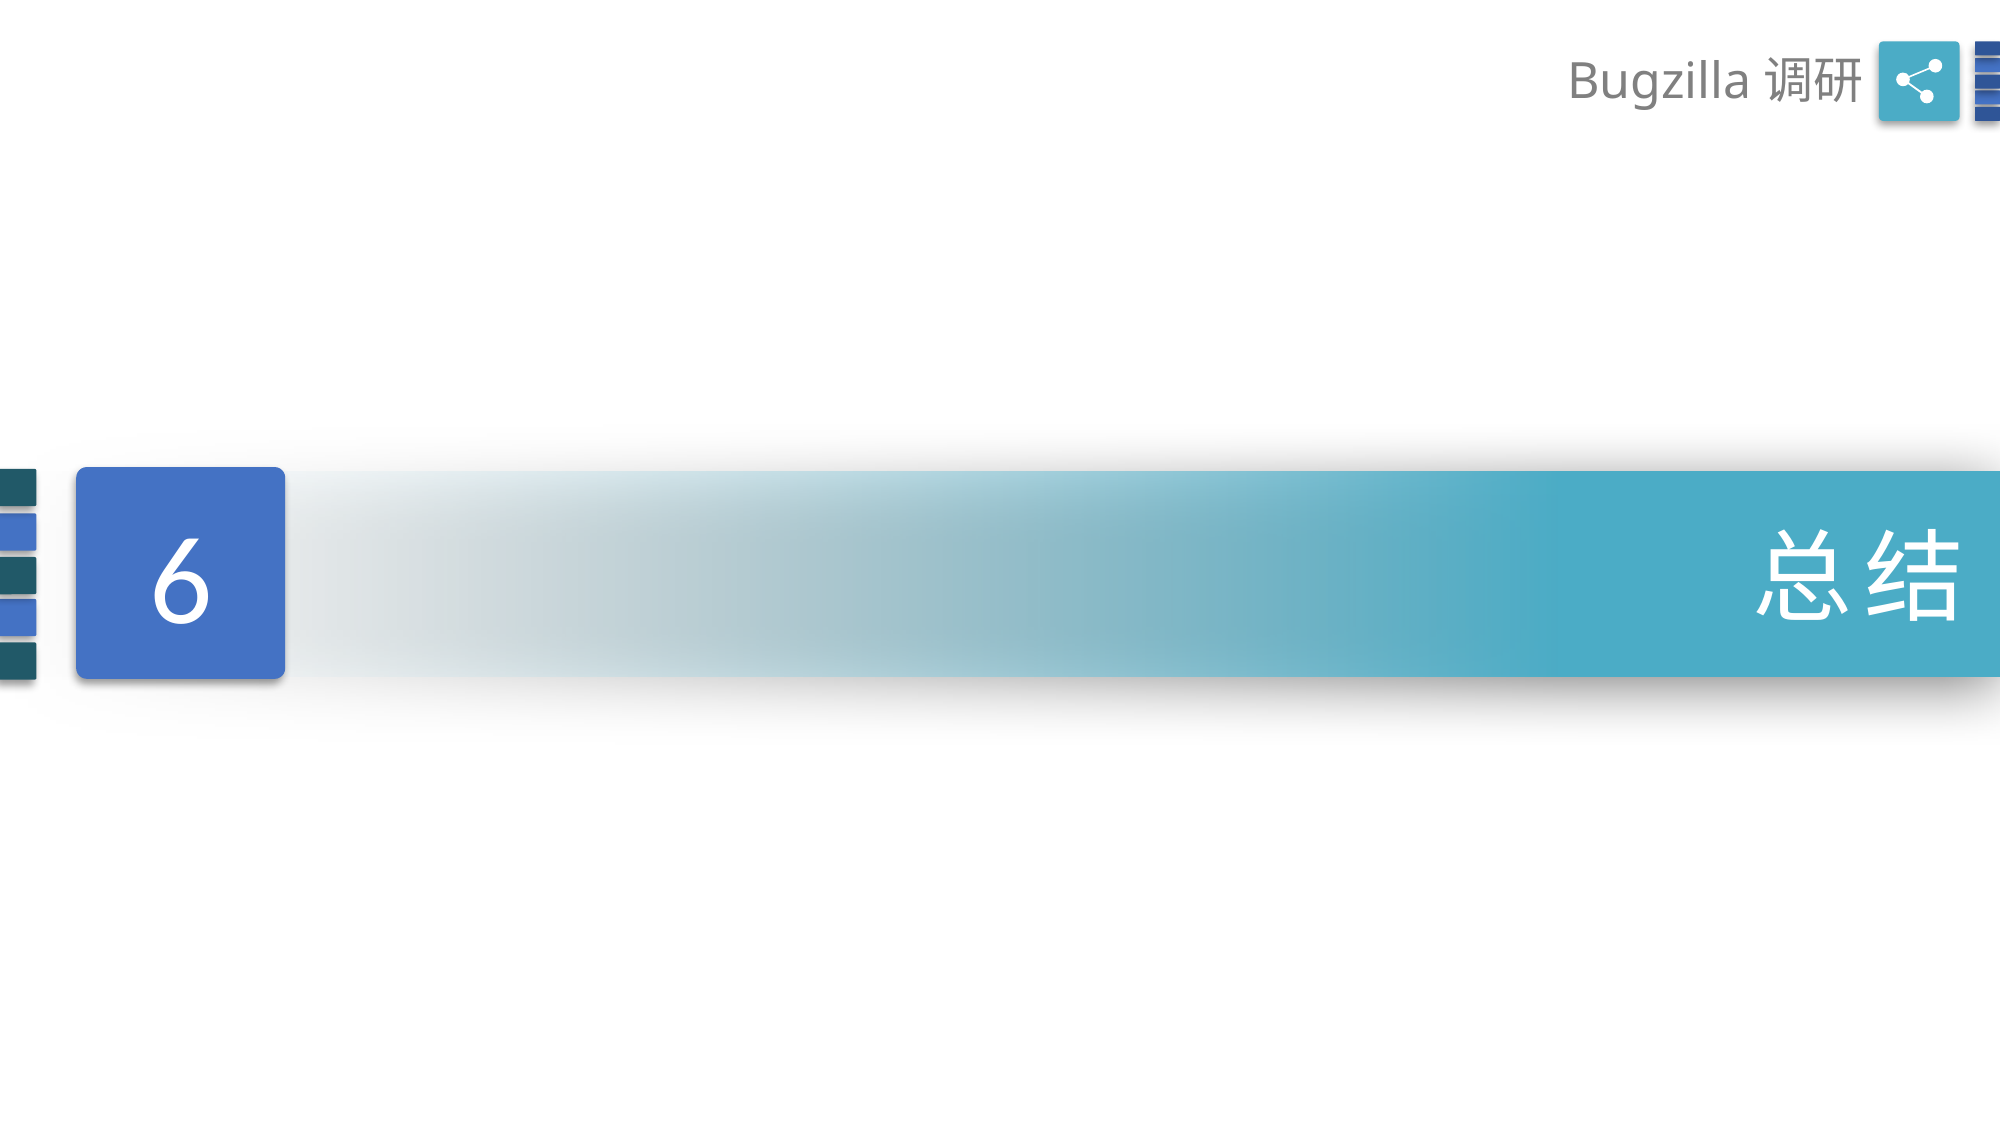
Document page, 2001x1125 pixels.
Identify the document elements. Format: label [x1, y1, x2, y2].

text_box [1522, 41, 2000, 122]
text_box [0, 466, 2000, 680]
